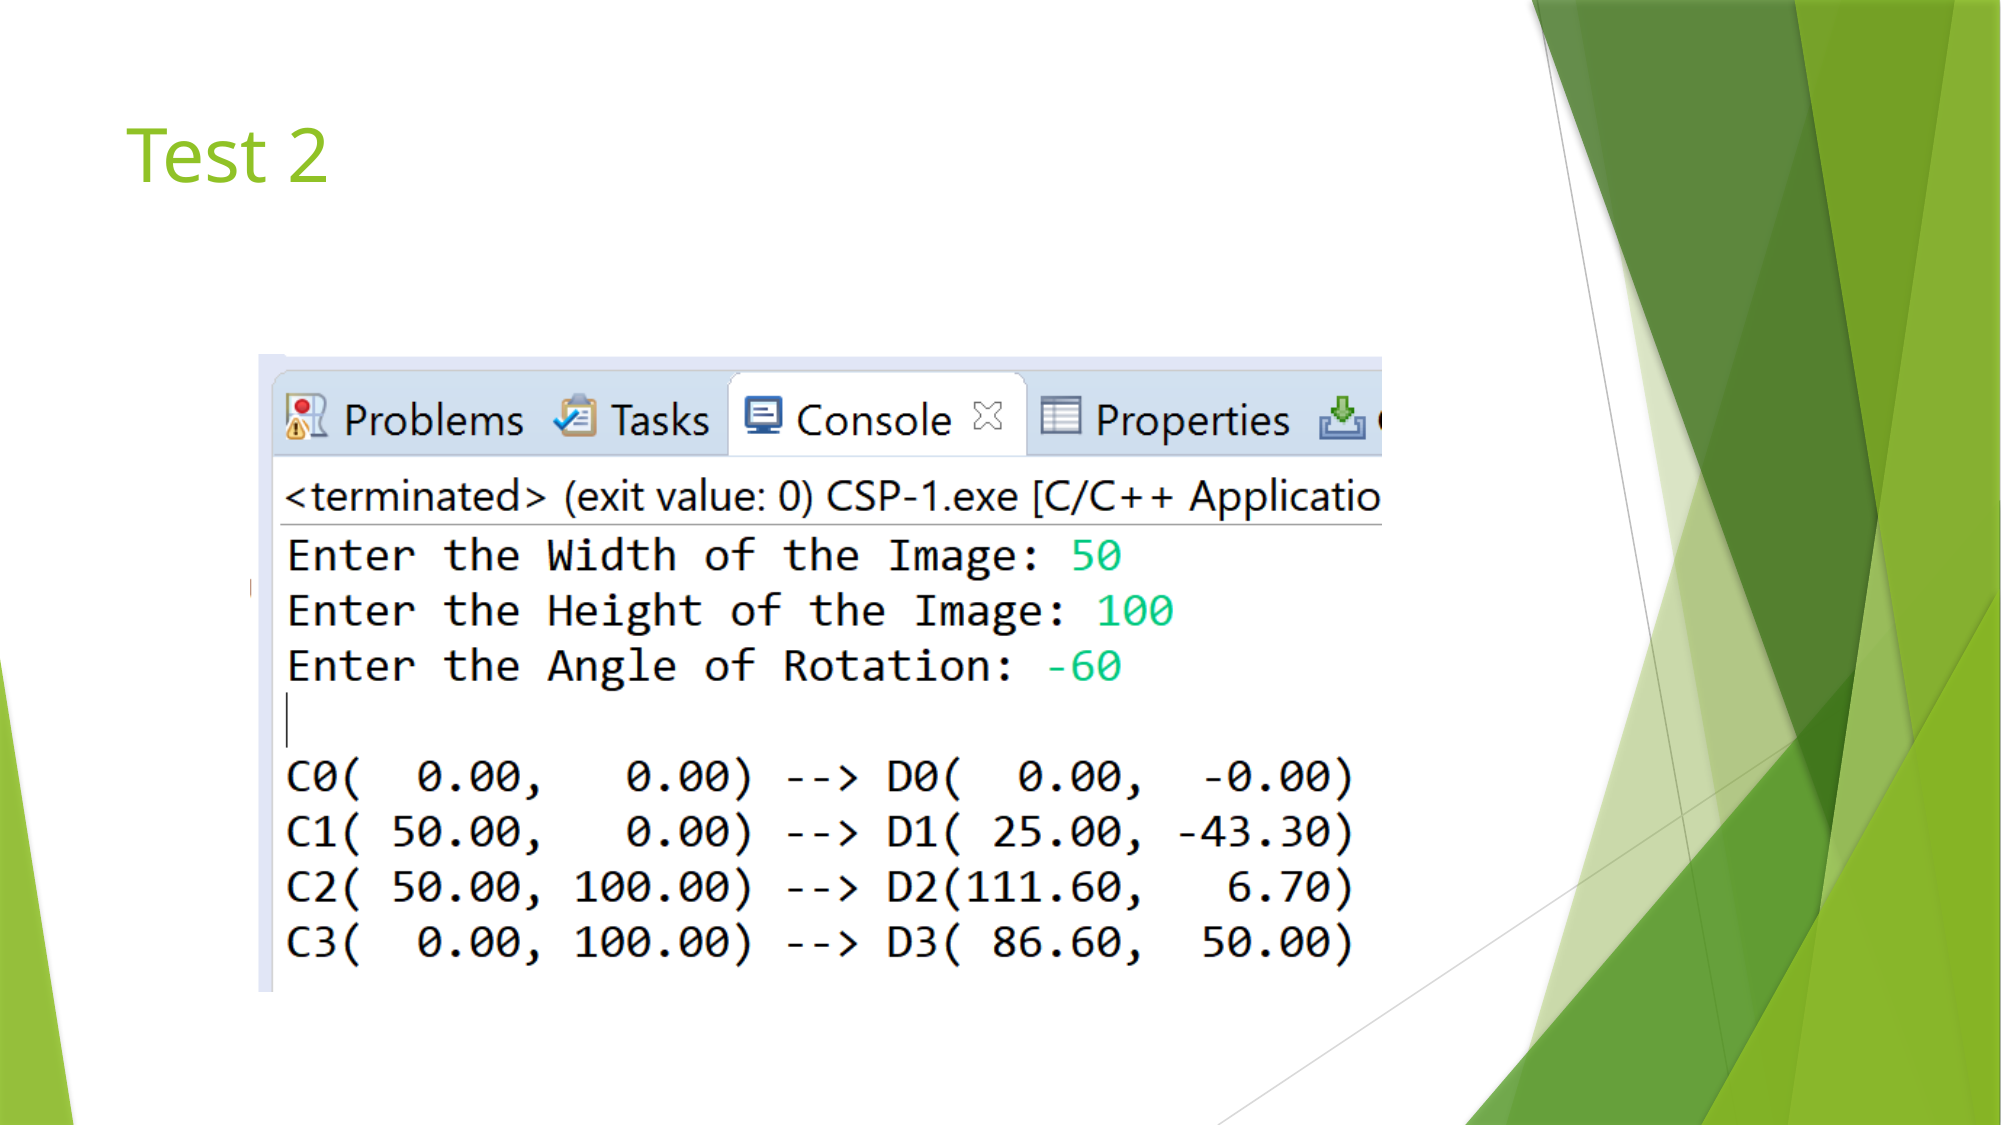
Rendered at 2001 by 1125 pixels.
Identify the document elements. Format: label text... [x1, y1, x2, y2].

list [250, 353, 1383, 992]
title Test 2 [111, 99, 1522, 317]
